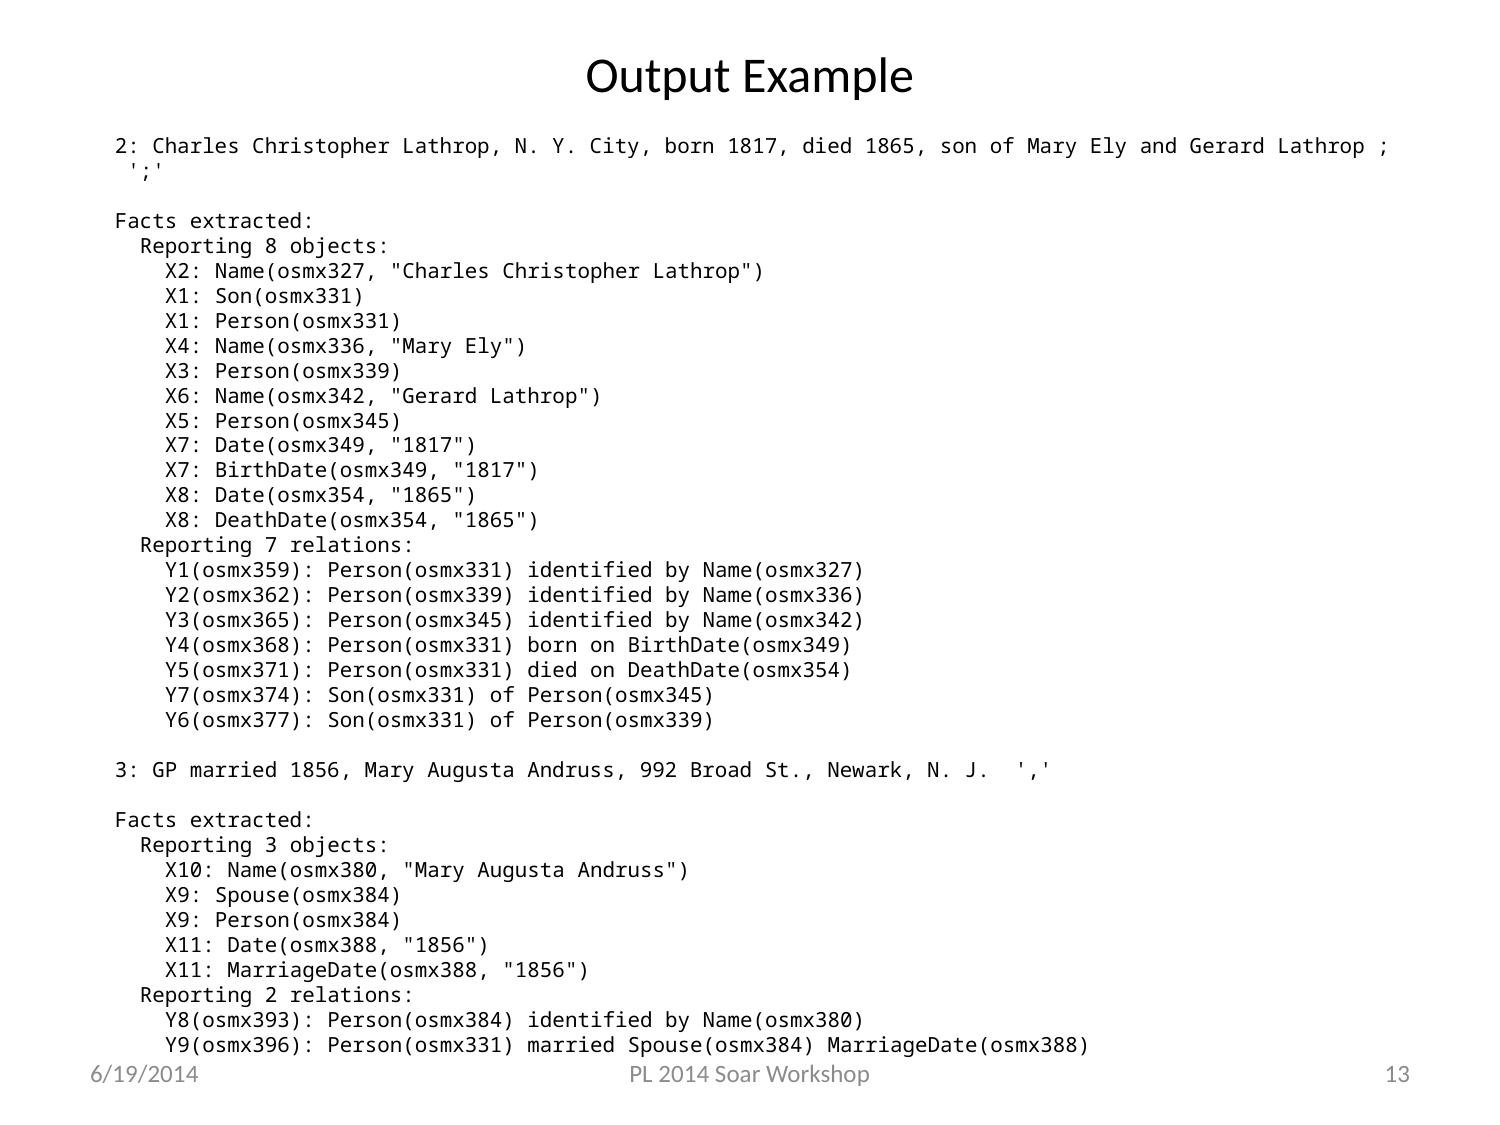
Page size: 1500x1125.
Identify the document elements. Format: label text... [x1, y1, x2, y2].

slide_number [75, 1042, 425, 1103]
text_box 2: Charles Christopher Lathrop, N. Y. City, born 1817, died 1865, son of Mary Ely and Gerard Lathrop ; ';' Facts extracted: Reporting 8 objects: X2: Name(osmx327, "Charles Christopher Lathrop") X1: Son(osmx331) X1: Person(osmx331) X4: Name(osmx336, "Mary Ely") X3: Person(osmx339) X6: Name(osmx342, "Gerard Lathrop") X5: Person(osmx345) X7: Date(osmx349, "1817") X7: BirthDate(osmx349, "1817") X8: Date(osmx354, "1865") X8: DeathDate(osmx354, "1865") Reporting 7 relations: Y1(osmx359): Person(osmx331) identified by Name(osmx327) Y2(osmx362): Person(osmx339) identified by Name(osmx336) Y3(osmx365): Person(osmx345) identified by Name(osmx342) Y4(osmx368): Person(osmx331) born on BirthDate(osmx349) Y5(osmx371): Person(osmx331) died on DeathDate(osmx354) Y7(osmx374): Son(osmx331) of Person(osmx345) Y6(osmx377): Son(osmx331) of Person(osmx339) 3: GP married 1856, Mary Augusta Andruss, 992 Broad St., Newark, N. J. ',' Facts extracted: Reporting 3 objects: X10: Name(osmx380, "Mary Augusta Andruss") X9: Spouse(osmx384) X9: Person(osmx384) X11: Date(osmx388, "1856") X11: MarriageDate(osmx388, "1856") Reporting 2 relations: Y8(osmx393): Person(osmx384) identified by Name(osmx380) Y9(osmx396): Person(osmx331) married Spouse(osmx384) MarriageDate(osmx388) [99, 125, 1413, 1064]
title Output Example [75, 45, 1425, 100]
footer PL 2014 Soar Workshop [512, 1064, 988, 1103]
slide_number 13 [1074, 1042, 1425, 1103]
